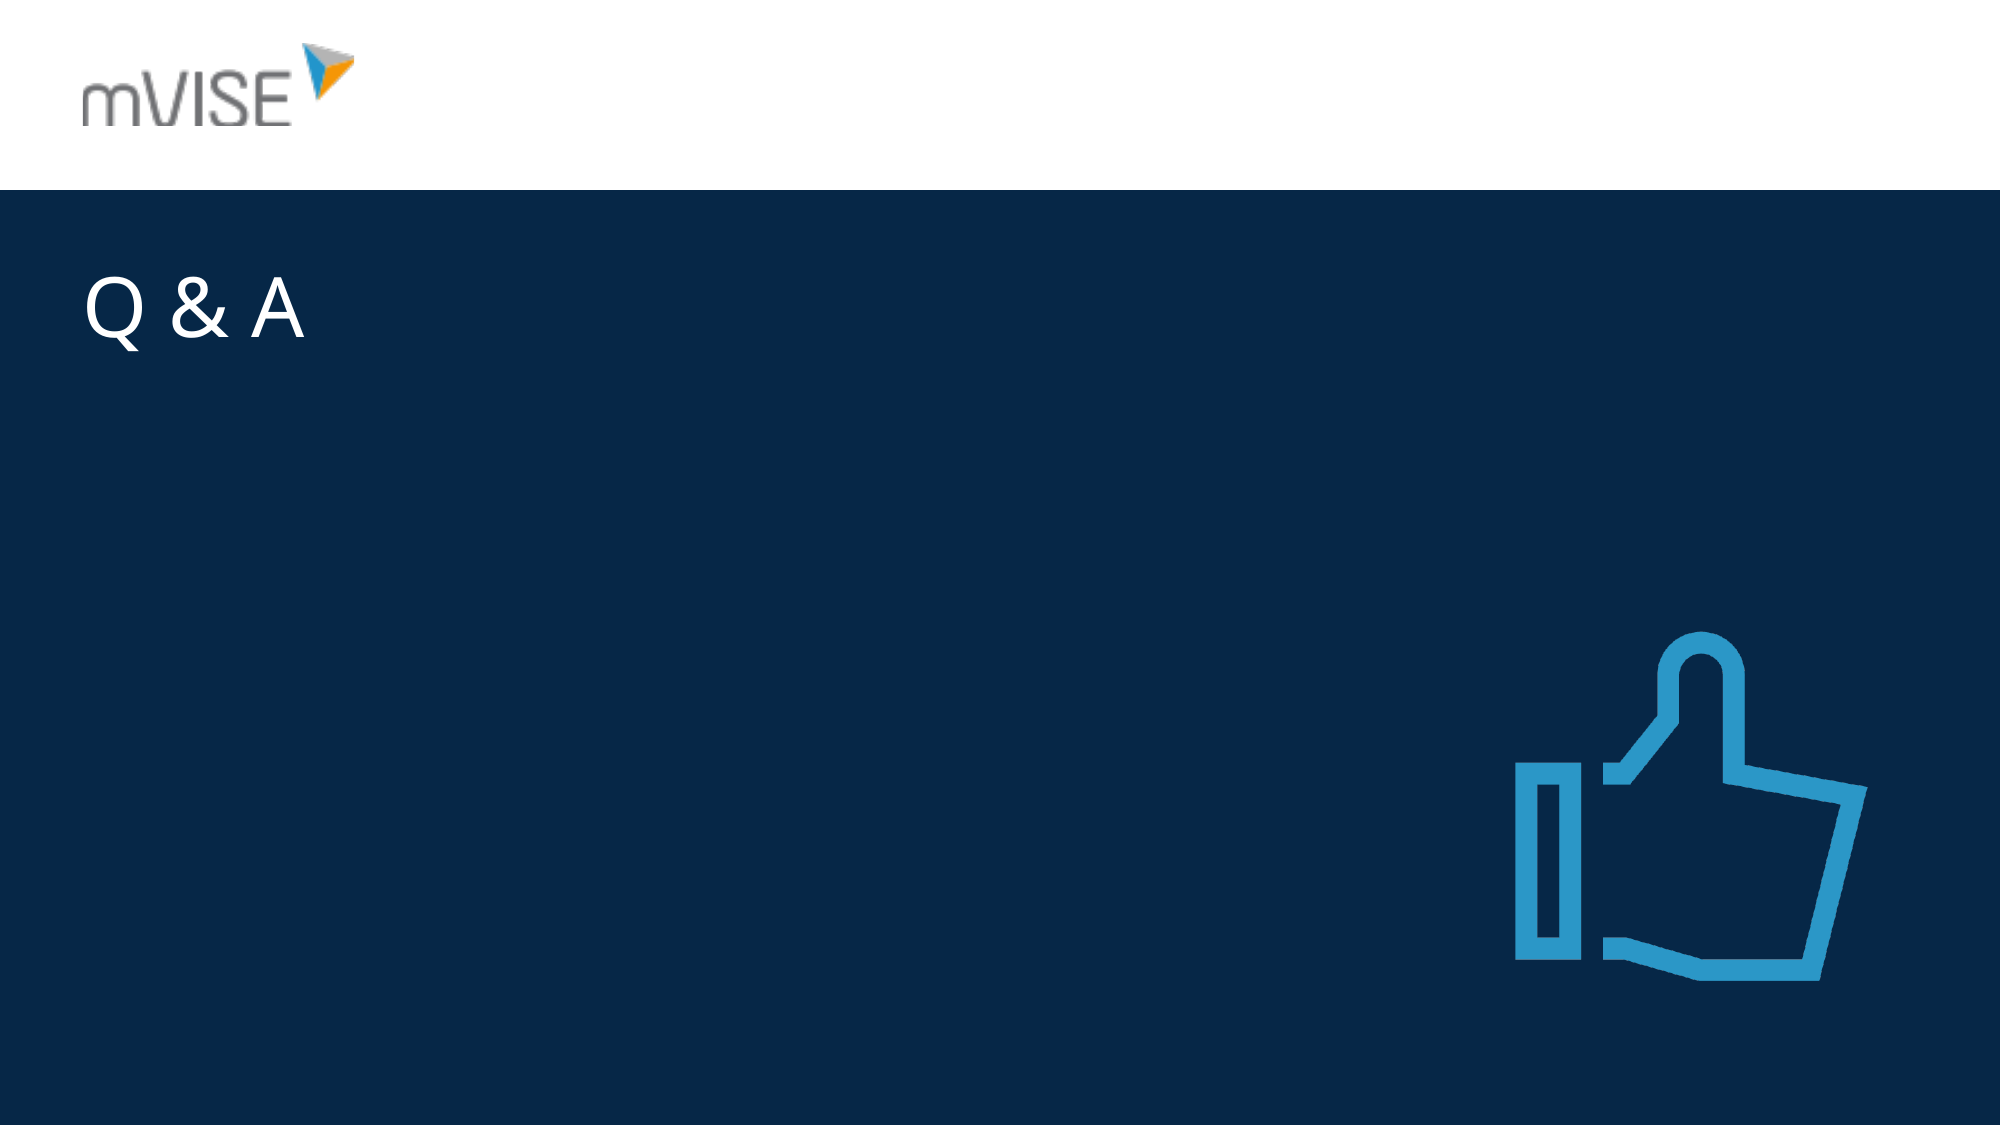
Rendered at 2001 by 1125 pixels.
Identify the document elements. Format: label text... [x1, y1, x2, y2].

picture [1358, 531, 2000, 1125]
title Q & A [67, 257, 1931, 350]
